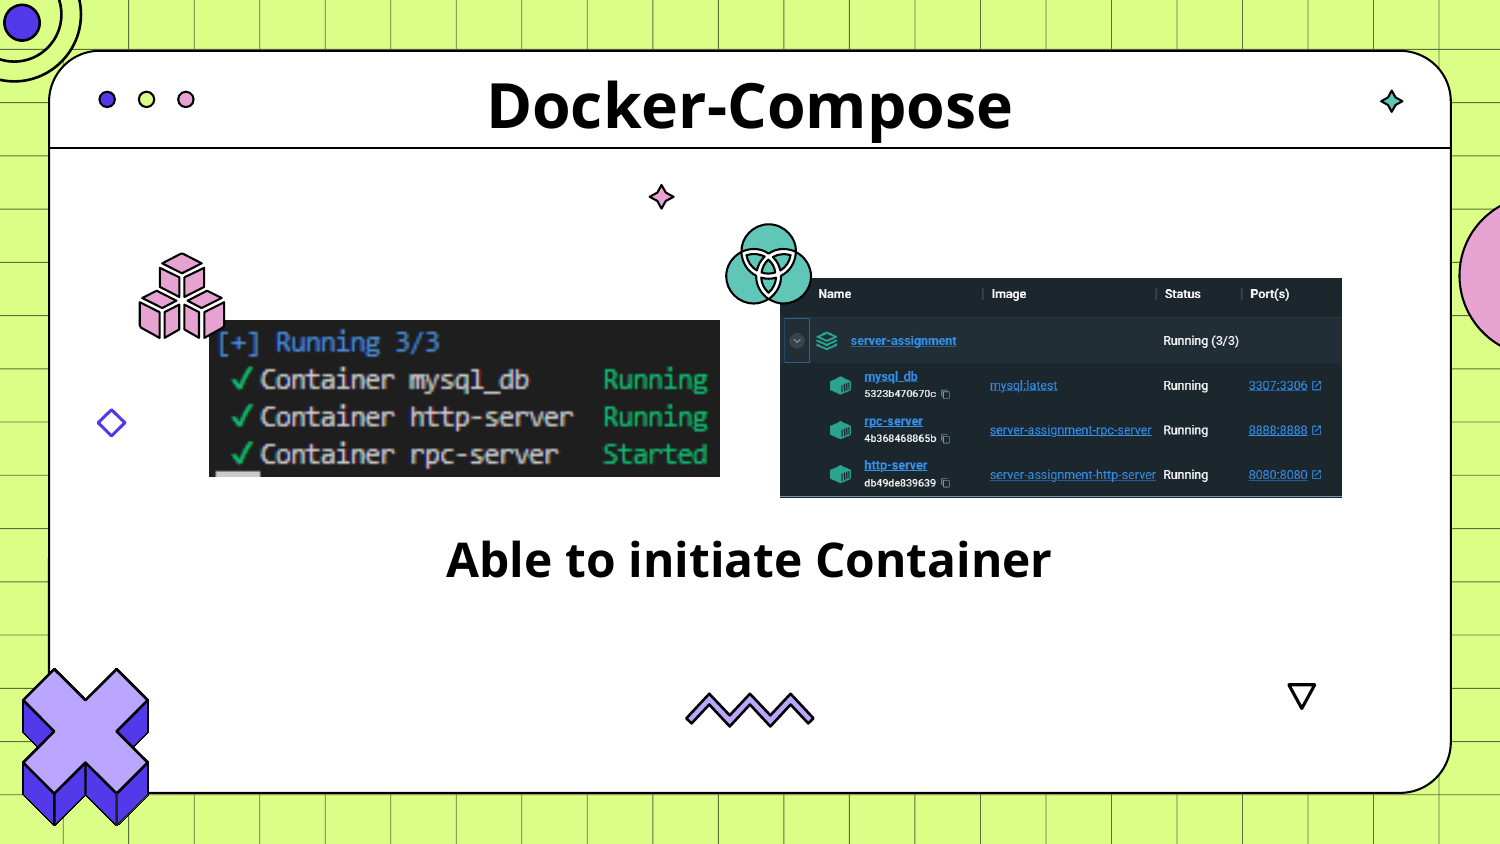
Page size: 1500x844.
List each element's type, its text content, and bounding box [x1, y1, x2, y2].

text_box [98, 90, 116, 109]
text_box [137, 90, 156, 109]
title Docker-Compose [118, 77, 1382, 138]
picture [209, 320, 720, 477]
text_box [726, 224, 811, 304]
text_box [1381, 90, 1403, 112]
list Able to initiate Container [388, 530, 1112, 596]
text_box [139, 253, 225, 338]
text_box [97, 408, 127, 438]
picture [780, 278, 1342, 498]
text_box [177, 90, 195, 109]
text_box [22, 667, 149, 826]
text_box [649, 184, 674, 209]
text_box [1287, 683, 1317, 711]
text_box [686, 693, 814, 727]
